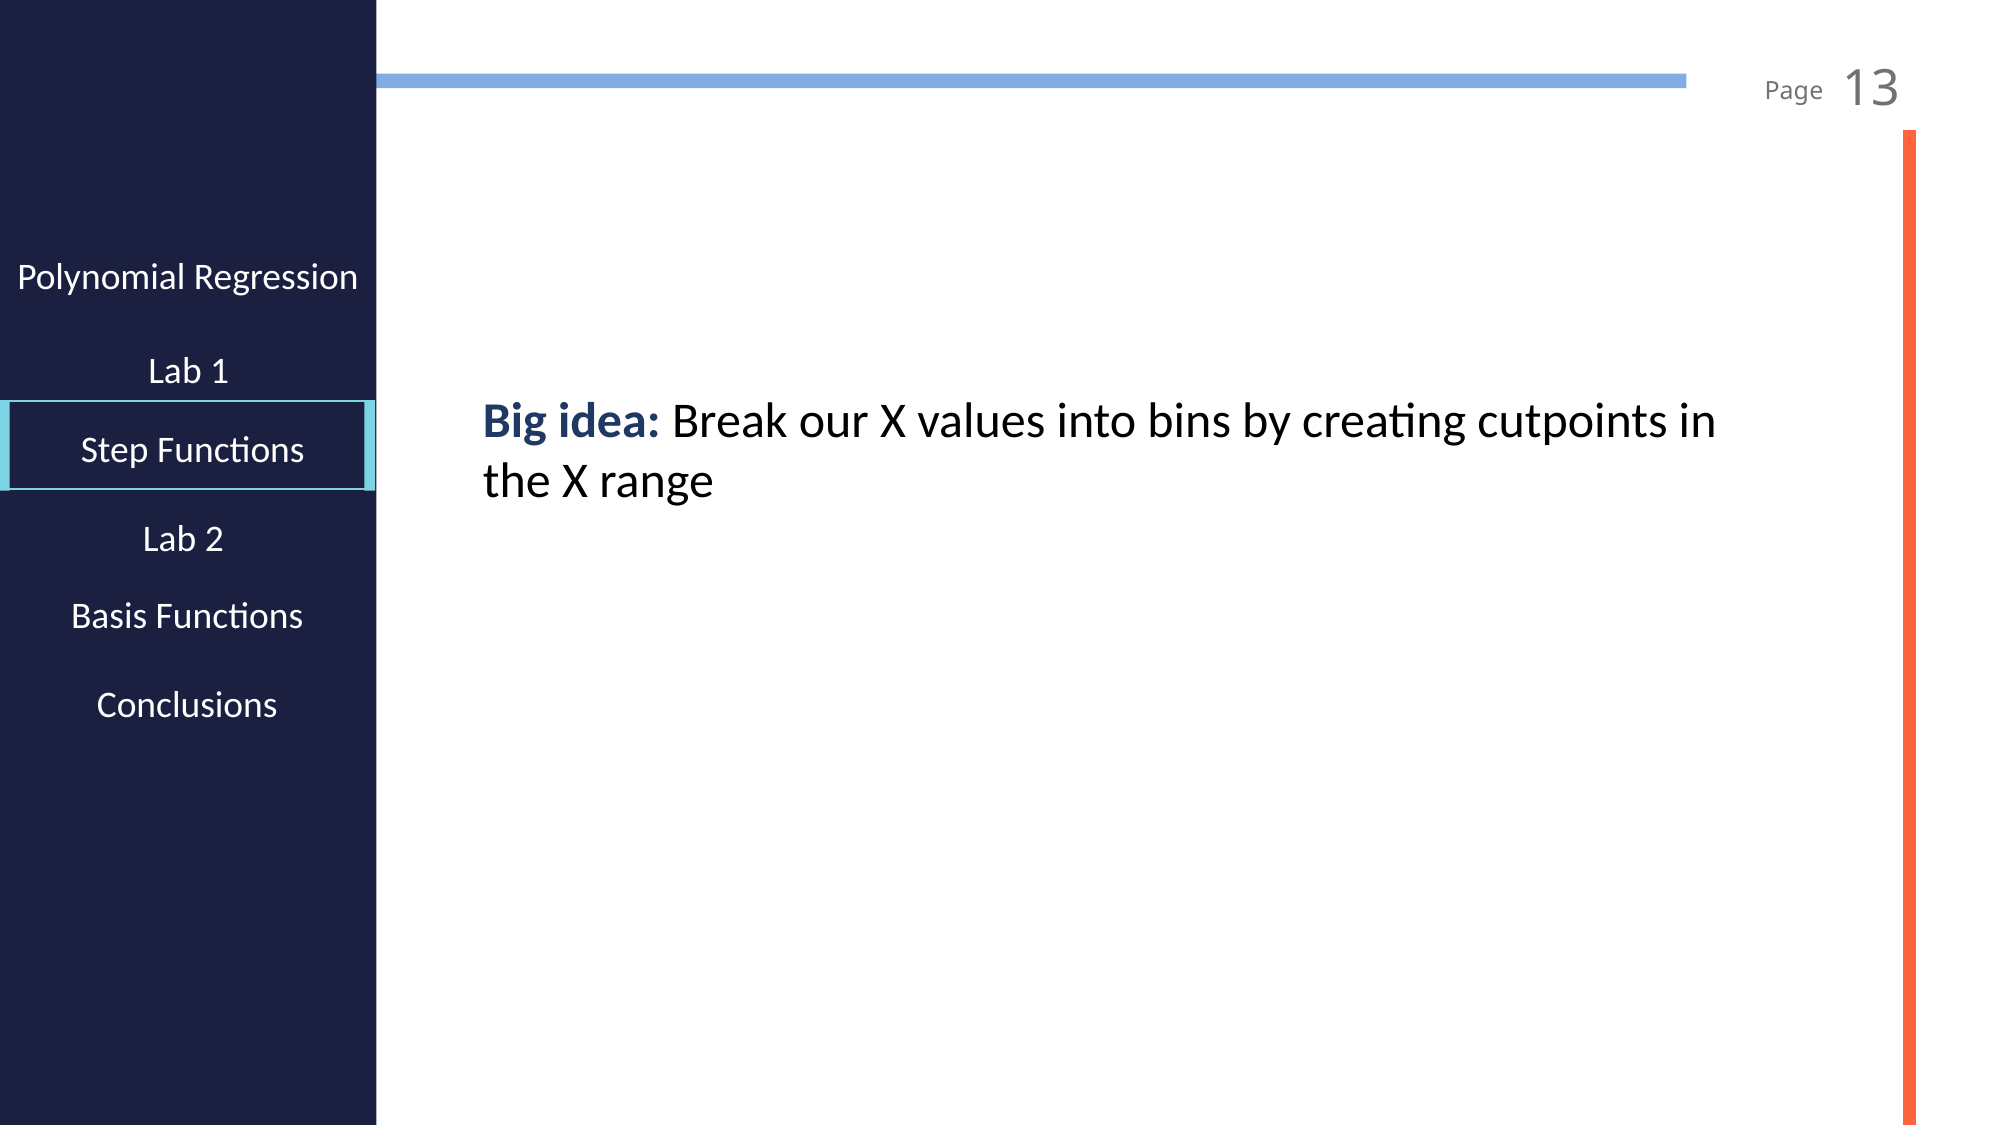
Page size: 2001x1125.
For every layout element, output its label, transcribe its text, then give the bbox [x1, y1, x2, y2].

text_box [0, 400, 376, 491]
text_box Page [1718, 66, 1827, 112]
text_box 13 [1827, 48, 1915, 123]
text_box Big idea: Break our X values into bins by creating cutpoints in the X range [468, 320, 1734, 921]
